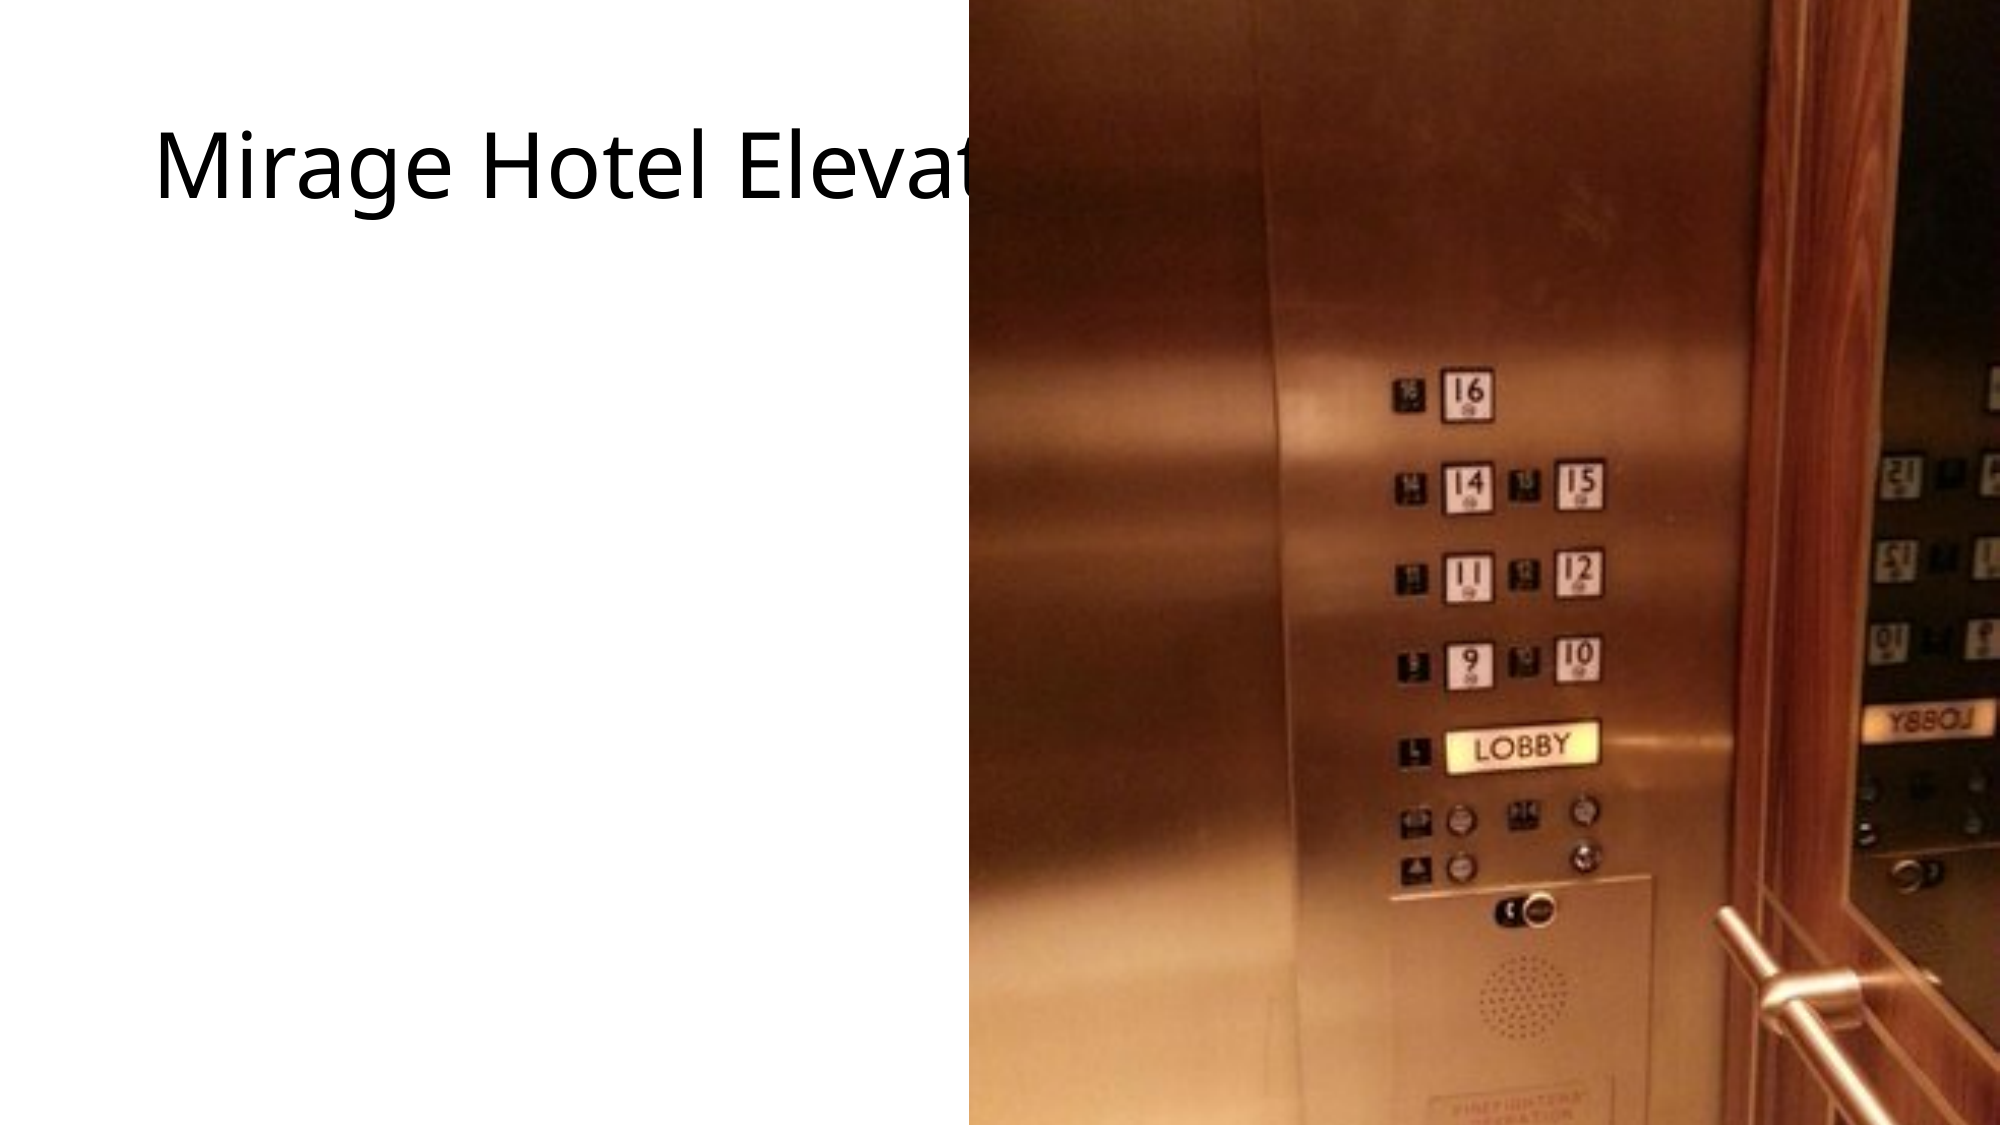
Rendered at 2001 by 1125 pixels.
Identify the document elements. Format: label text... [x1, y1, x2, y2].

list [969, 0, 2000, 1125]
title Mirage Hotel Elevator [137, 59, 969, 278]
